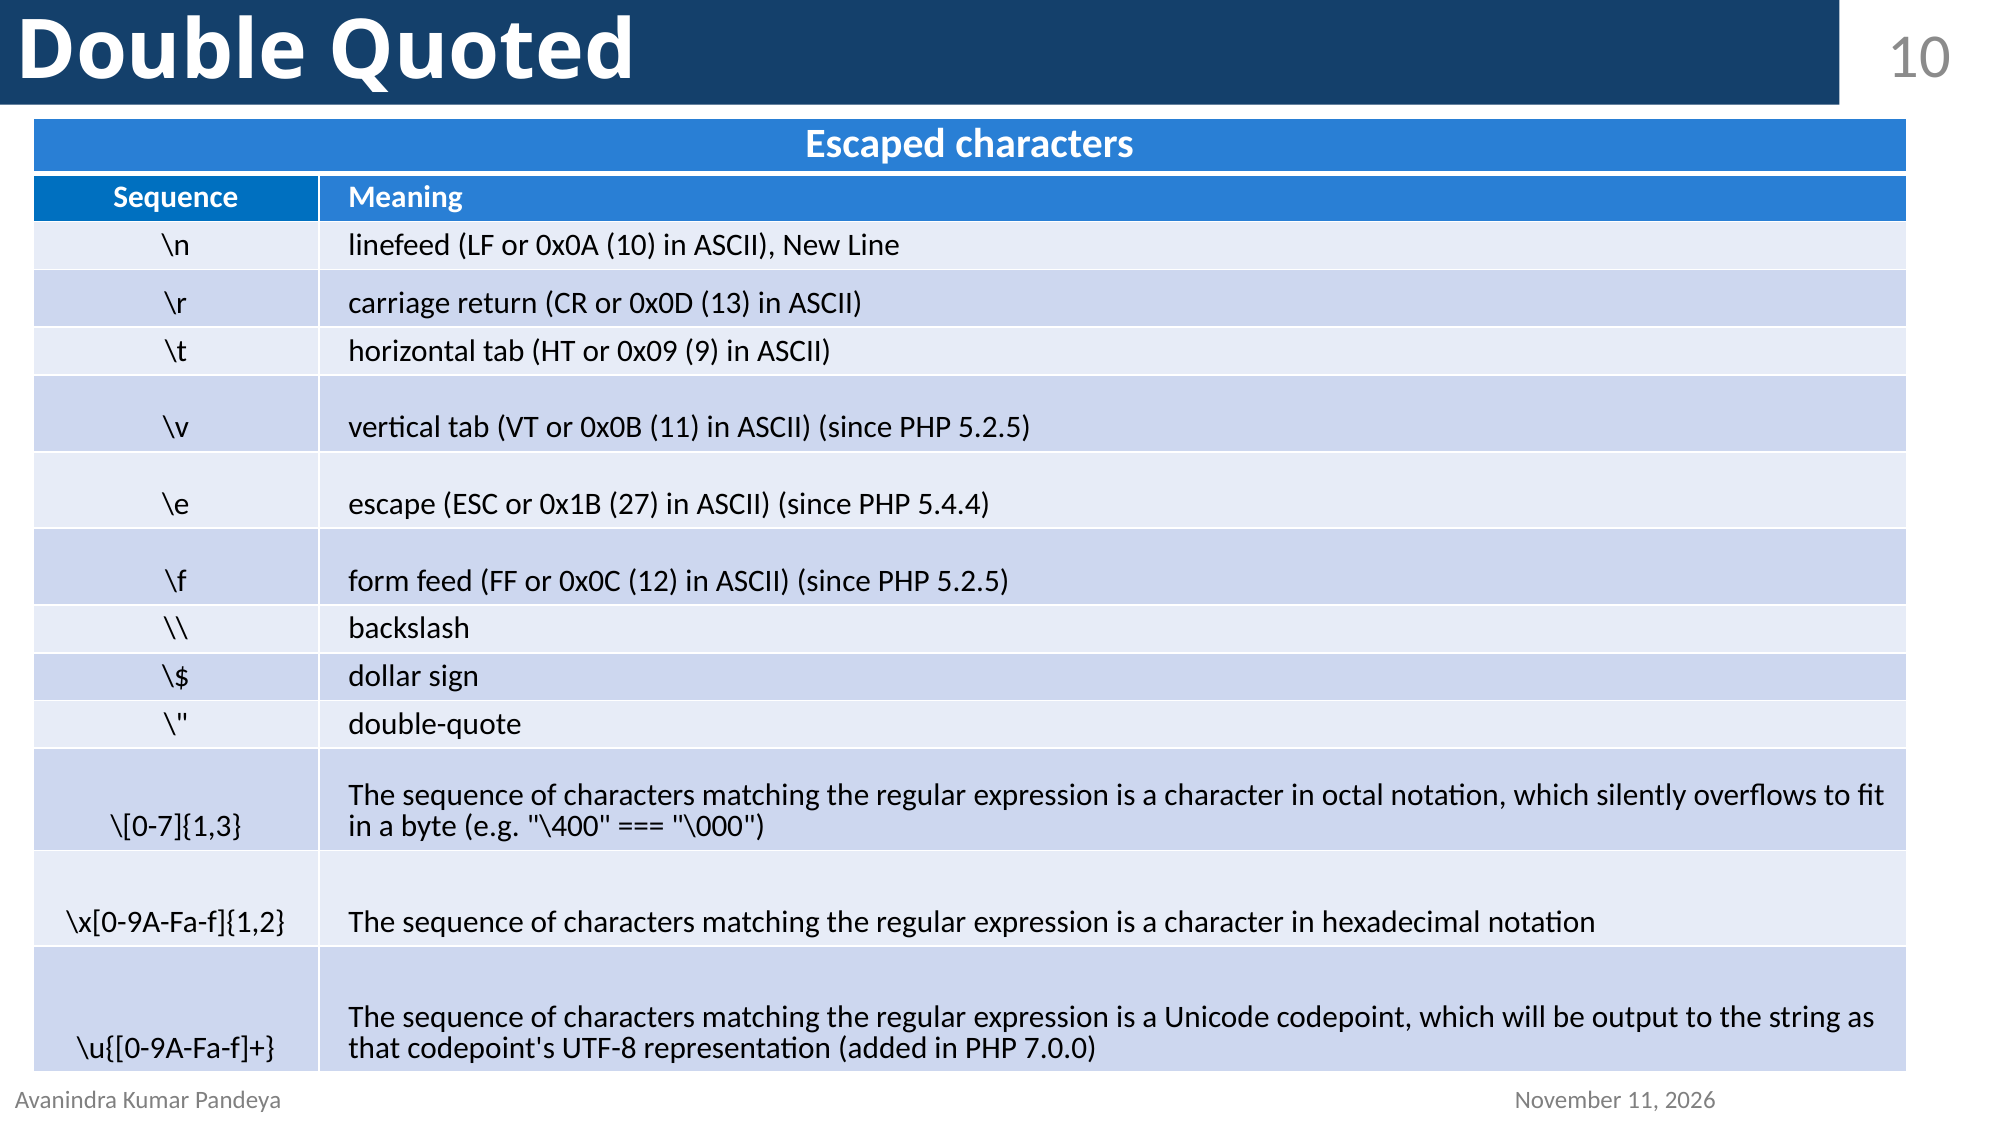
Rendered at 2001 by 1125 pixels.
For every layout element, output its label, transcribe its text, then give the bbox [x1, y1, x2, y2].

table_cell form feed (FF or 0x0C (12) in ASCII) (since PHP 5.2.5) [320, 529, 1906, 604]
table_cell \x[0-9A-Fa-f]{1,2} [34, 851, 318, 945]
table_cell \e [34, 453, 318, 527]
table_cell vertical tab (VT or 0x0B (11) in ASCII) (since PHP 5.2.5) [320, 376, 1906, 451]
table_cell carriage return (CR or 0x0D (13) in ASCII) [320, 270, 1906, 326]
title Double Quoted [0, 0, 1839, 105]
table_cell The sequence of characters matching the regular expression is a character in octal notation, which silently overflows to fit in a byte (e.g. "\400" === "\000") [320, 749, 1906, 850]
table_header Escaped characters [34, 119, 1906, 171]
table_cell escape (ESC or 0x1B (27) in ASCII) (since PHP 5.4.4) [320, 453, 1906, 527]
table_cell dollar sign [320, 654, 1906, 700]
table_cell \f [34, 529, 318, 604]
table_cell \[0-7]{1,3} [34, 749, 318, 850]
table_cell \" [34, 701, 318, 747]
footer Avanindra Kumar Pandeya 15 September 2020 [0, 1076, 2000, 1125]
table_cell \$ [34, 654, 318, 700]
table_cell \\ [34, 606, 318, 652]
table_cell \u{[0-9A-Fa-f]+} [34, 947, 318, 1071]
table_cell linefeed (LF or 0x0A (10) in ASCII), New Line [320, 222, 1906, 269]
table_cell \v [34, 376, 318, 451]
table_cell \r [34, 270, 318, 326]
table_cell The sequence of characters matching the regular expression is a character in hexadecimal notation [320, 851, 1906, 945]
table_cell \n [34, 222, 318, 269]
table_cell The sequence of characters matching the regular expression is a Unicode codepoint, which will be output to the string as that codepoint's UTF-8 representation (added in PHP 7.0.0) [320, 947, 1906, 1071]
table_cell horizontal tab (HT or 0x09 (9) in ASCII) [320, 328, 1906, 374]
table_cell Sequence [34, 176, 318, 221]
table_cell double-quote [320, 701, 1906, 747]
slide_number 10 [1839, 0, 2000, 105]
table_cell Meaning [320, 176, 1906, 221]
table_cell \t [34, 328, 318, 374]
table_cell backslash [320, 606, 1906, 652]
